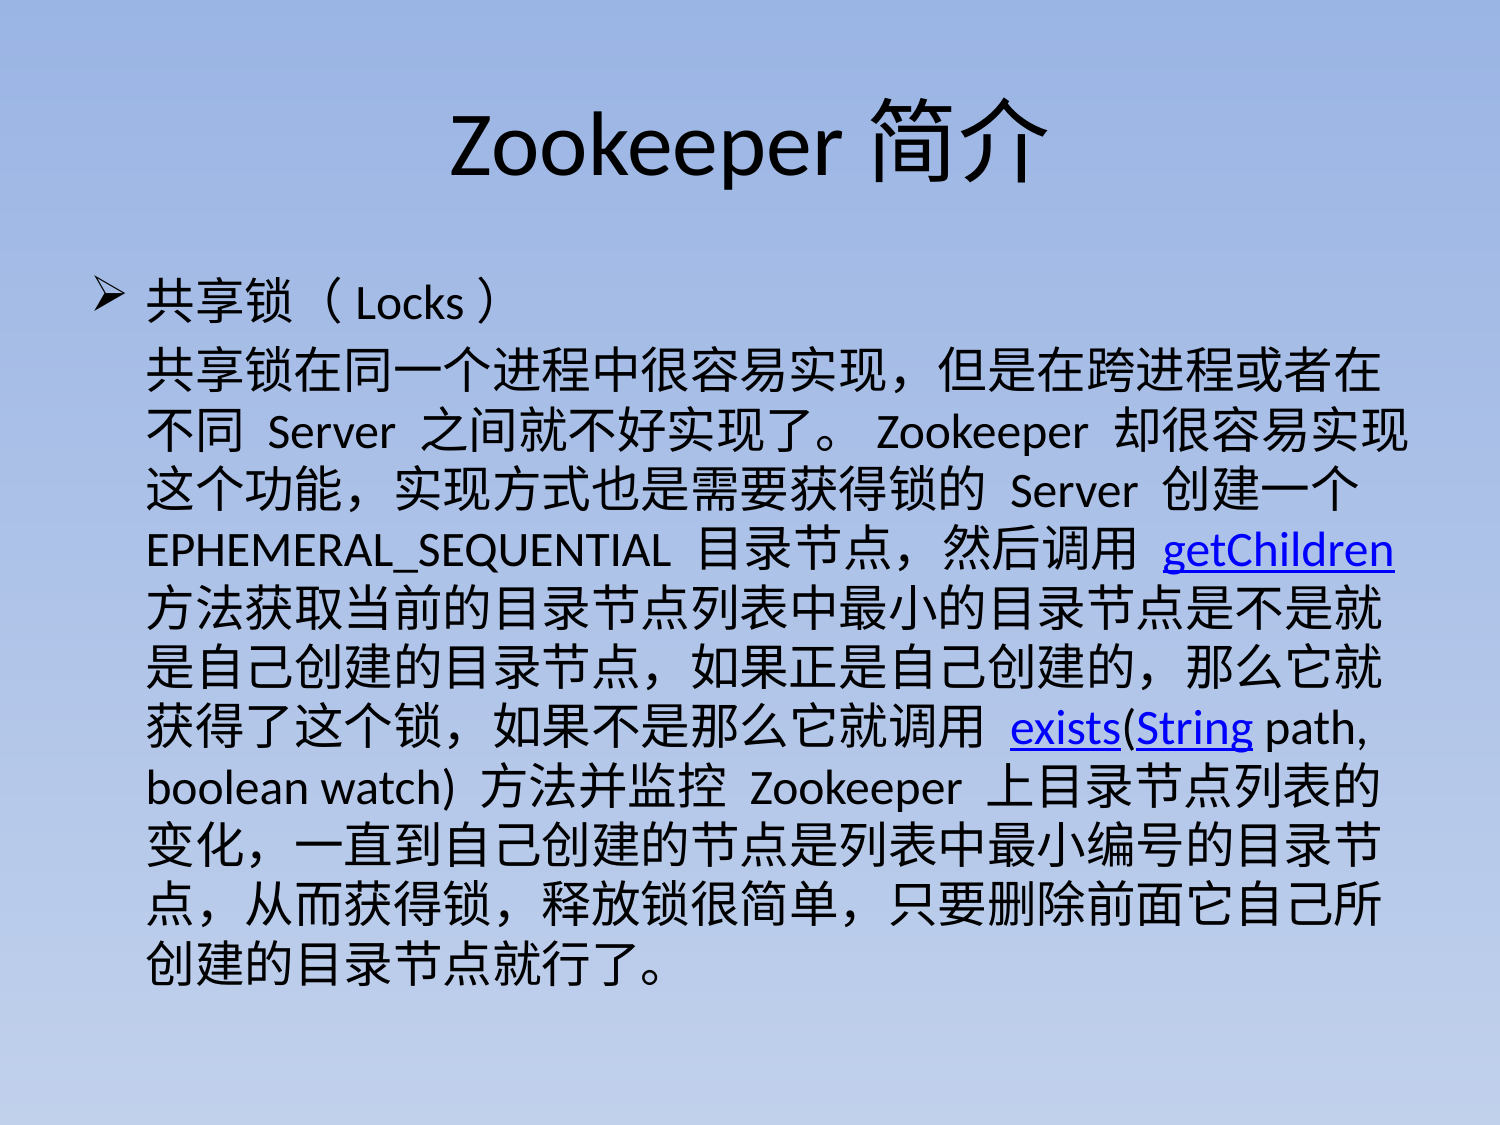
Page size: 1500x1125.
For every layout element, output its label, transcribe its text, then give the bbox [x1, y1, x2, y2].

list 共享锁（Locks） 共享锁在同一个进程中很容易实现，但是在跨进程或者在不同 Server 之间就不好实现了。Zookeeper 却很容易实现这个功能，实现方式也是需要获得锁的 Server 创建一个 EPHEMERAL_SEQUENTIAL 目录节点，然后调用 getChildren方法获取当前的目录节点列表中最小的目录节点是不是就是自己创建的目录节点，如果正是自己创建的，那么它就获得了这个锁，如果不是那么它就调用 exists(String path, boolean watch) 方法并监控 Zookeeper 上目录节点列表的变化，一直到自己创建的节点是列表中最小编号的目录节点，从而获得锁，释放锁很简单，只要删除前面它自己所创建的目录节点就行了。 [75, 262, 1425, 1005]
title Zookeeper简介 [75, 45, 1425, 233]
